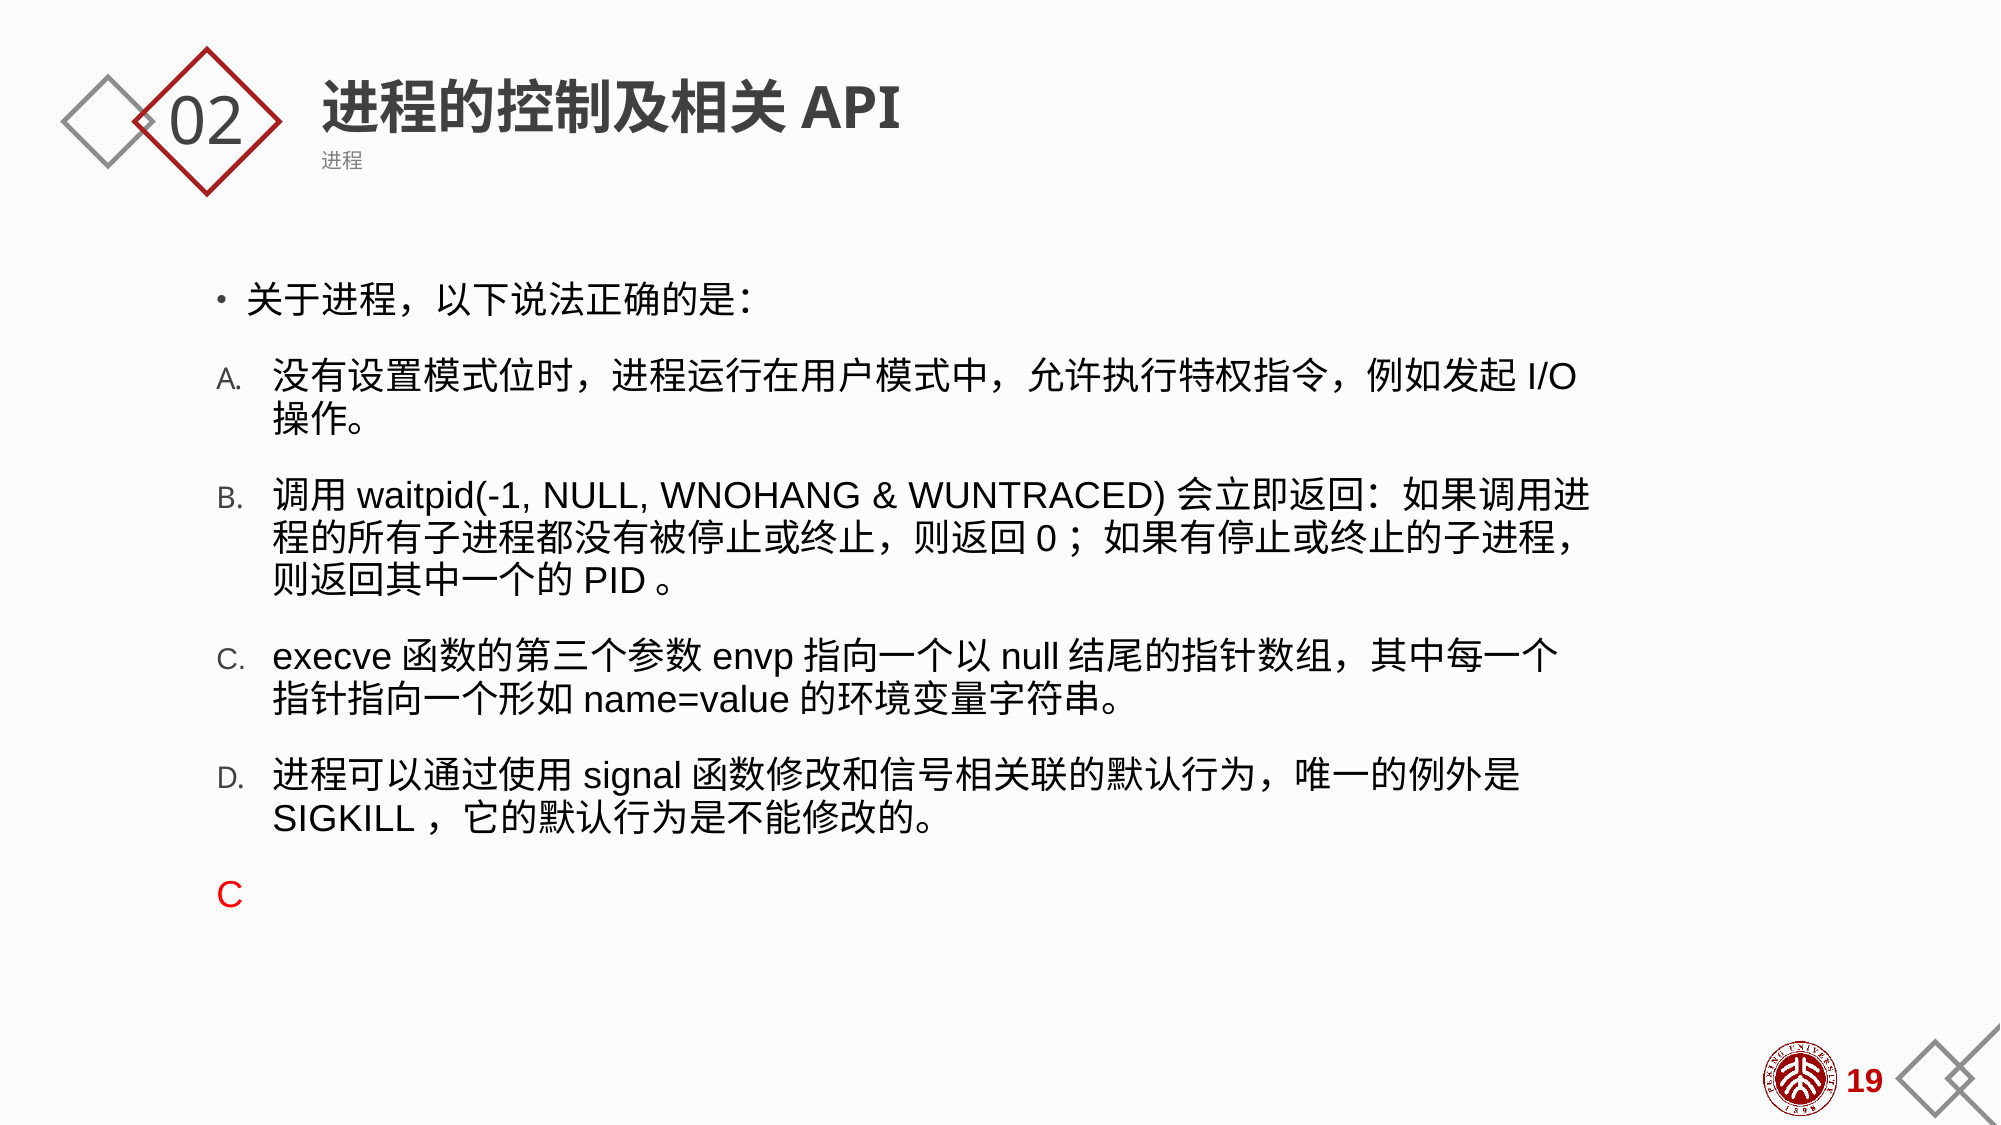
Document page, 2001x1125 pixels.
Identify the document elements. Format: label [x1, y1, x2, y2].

text_box [63, 49, 2000, 1125]
